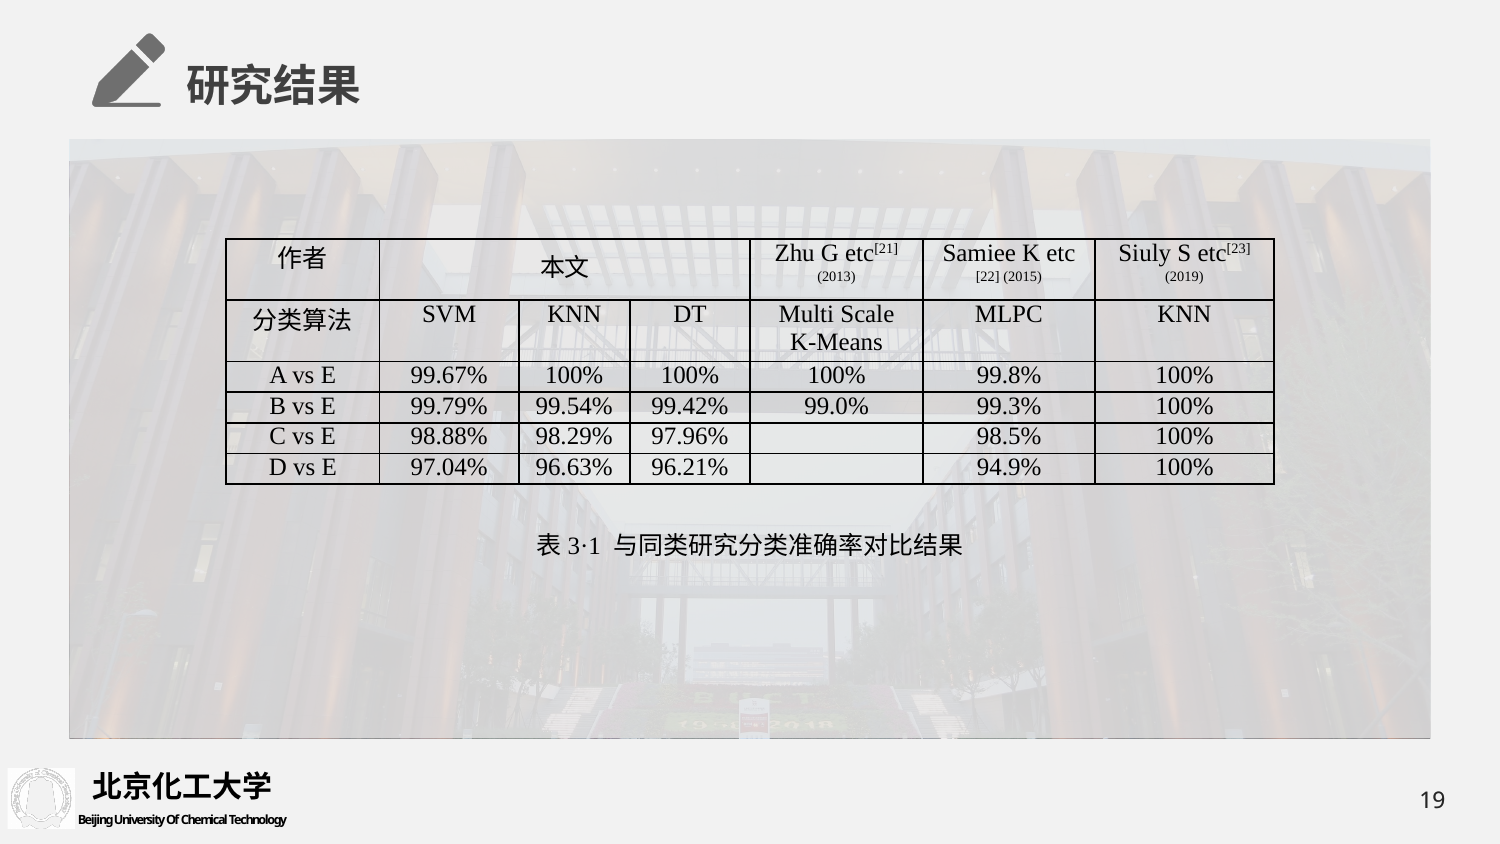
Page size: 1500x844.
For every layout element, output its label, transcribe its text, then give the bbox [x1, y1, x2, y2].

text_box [69, 11, 375, 130]
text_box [69, 139, 1431, 739]
text_box 19 [1123, 778, 1461, 824]
